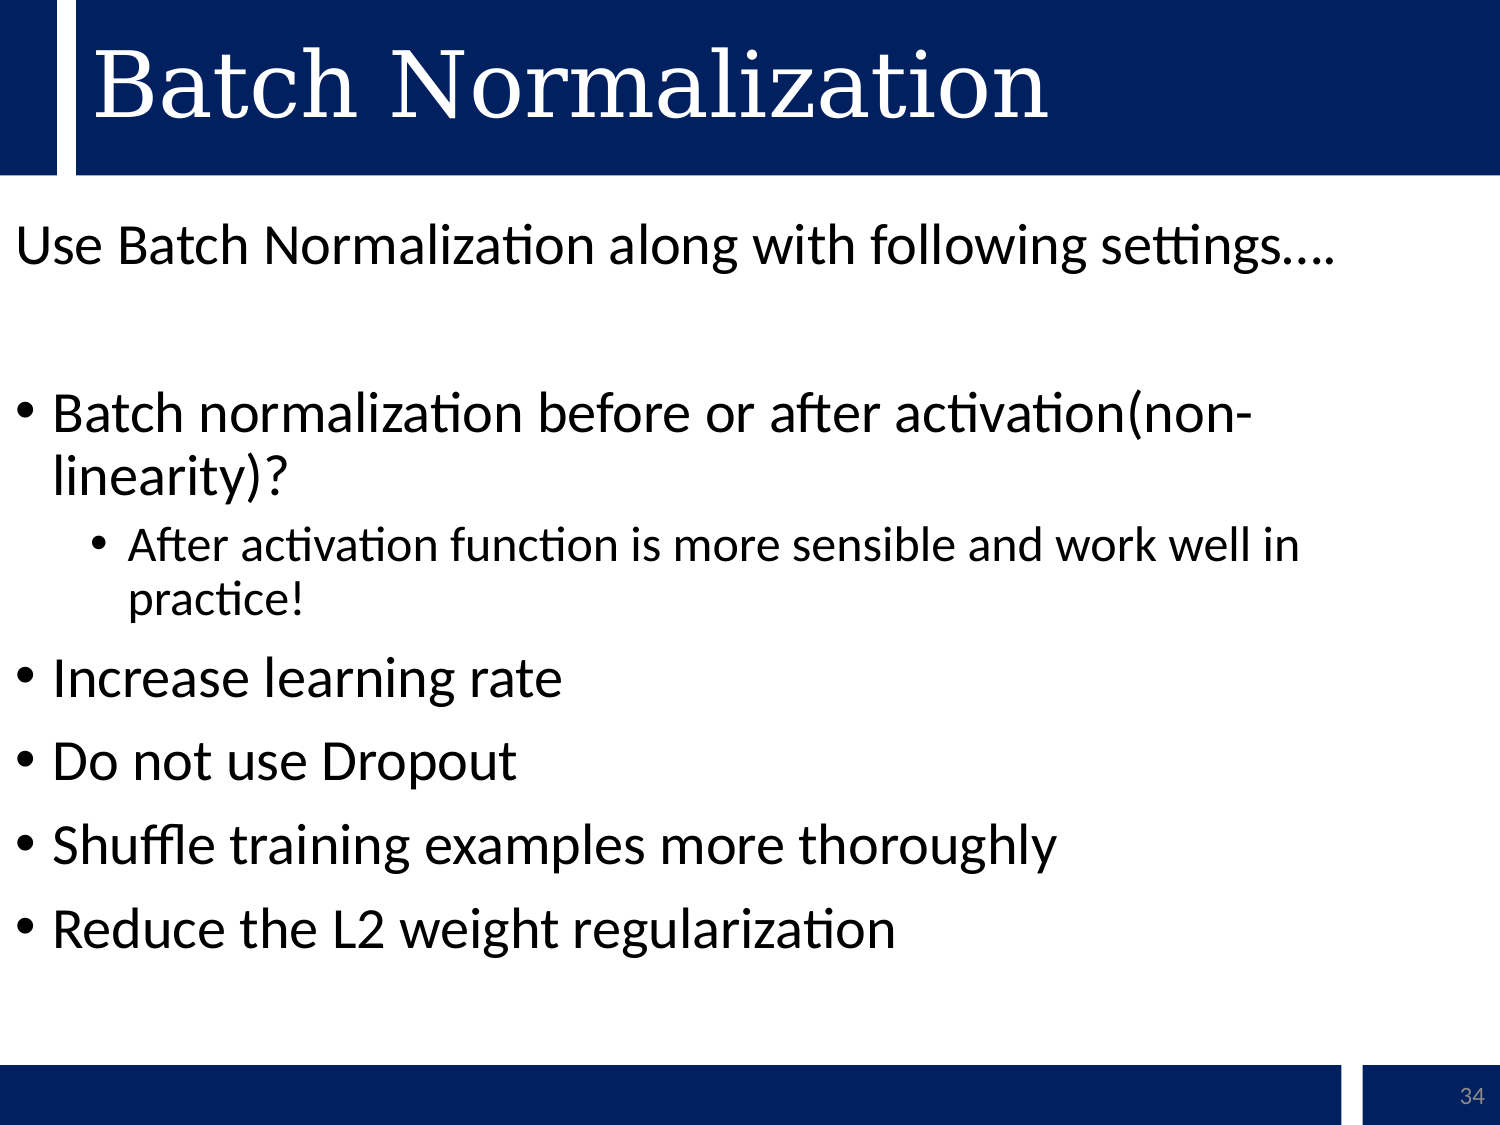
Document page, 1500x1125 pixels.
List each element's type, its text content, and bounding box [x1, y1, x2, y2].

footer [0, 1065, 1342, 1125]
list Use Batch Normalization along with following settings…. Batch normalization before or after activation(non-linearity)? After activation function is more sensible and work well in practice! Increase learning rate Do not use Dropout Shuffle training examples more thoroughly Reduce the L2 weight regularization [0, 207, 1500, 1010]
title Batch Normalization [76, 0, 1500, 176]
slide_number 34 [1362, 1065, 1500, 1125]
